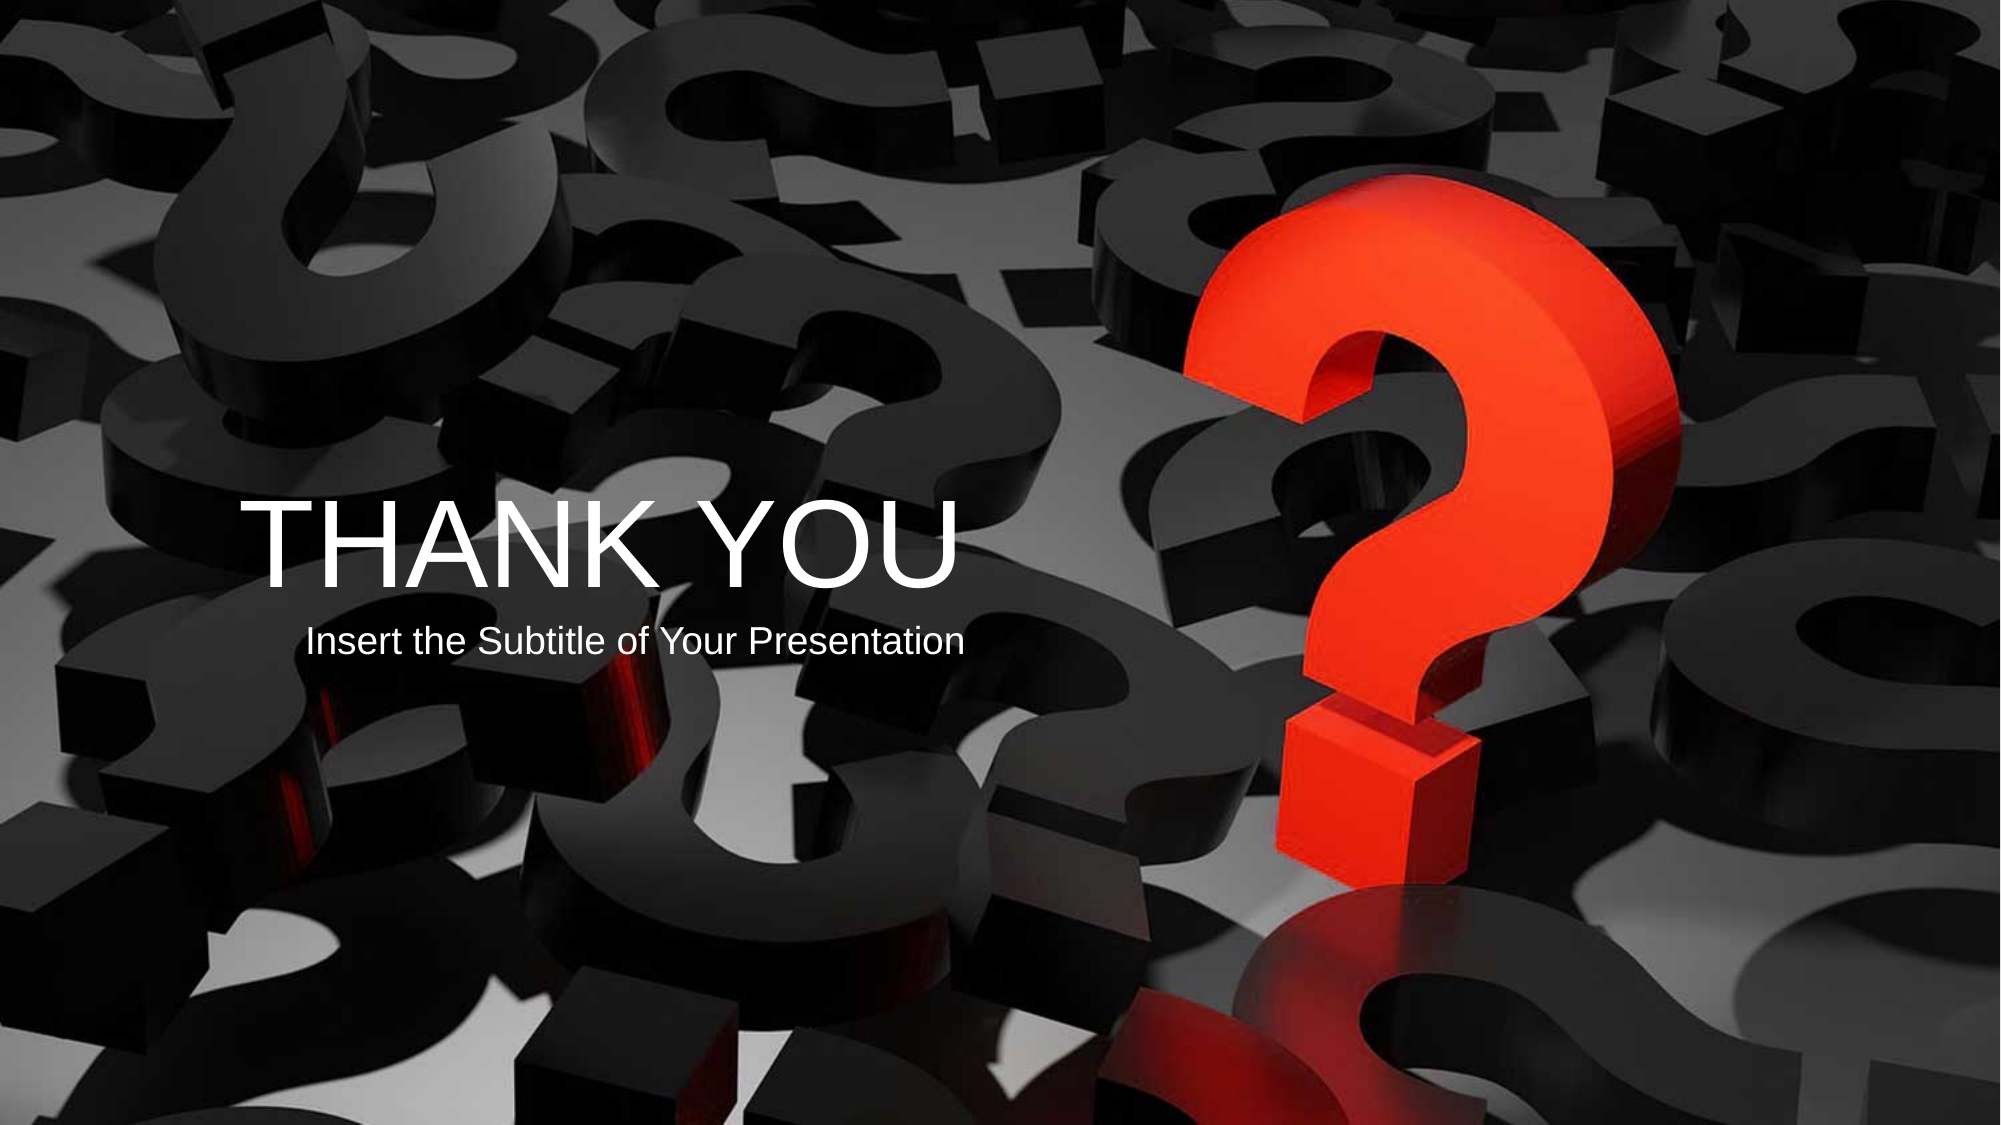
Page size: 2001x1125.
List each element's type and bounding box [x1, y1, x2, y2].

text_box [0, 454, 980, 671]
picture [0, 0, 2001, 1125]
